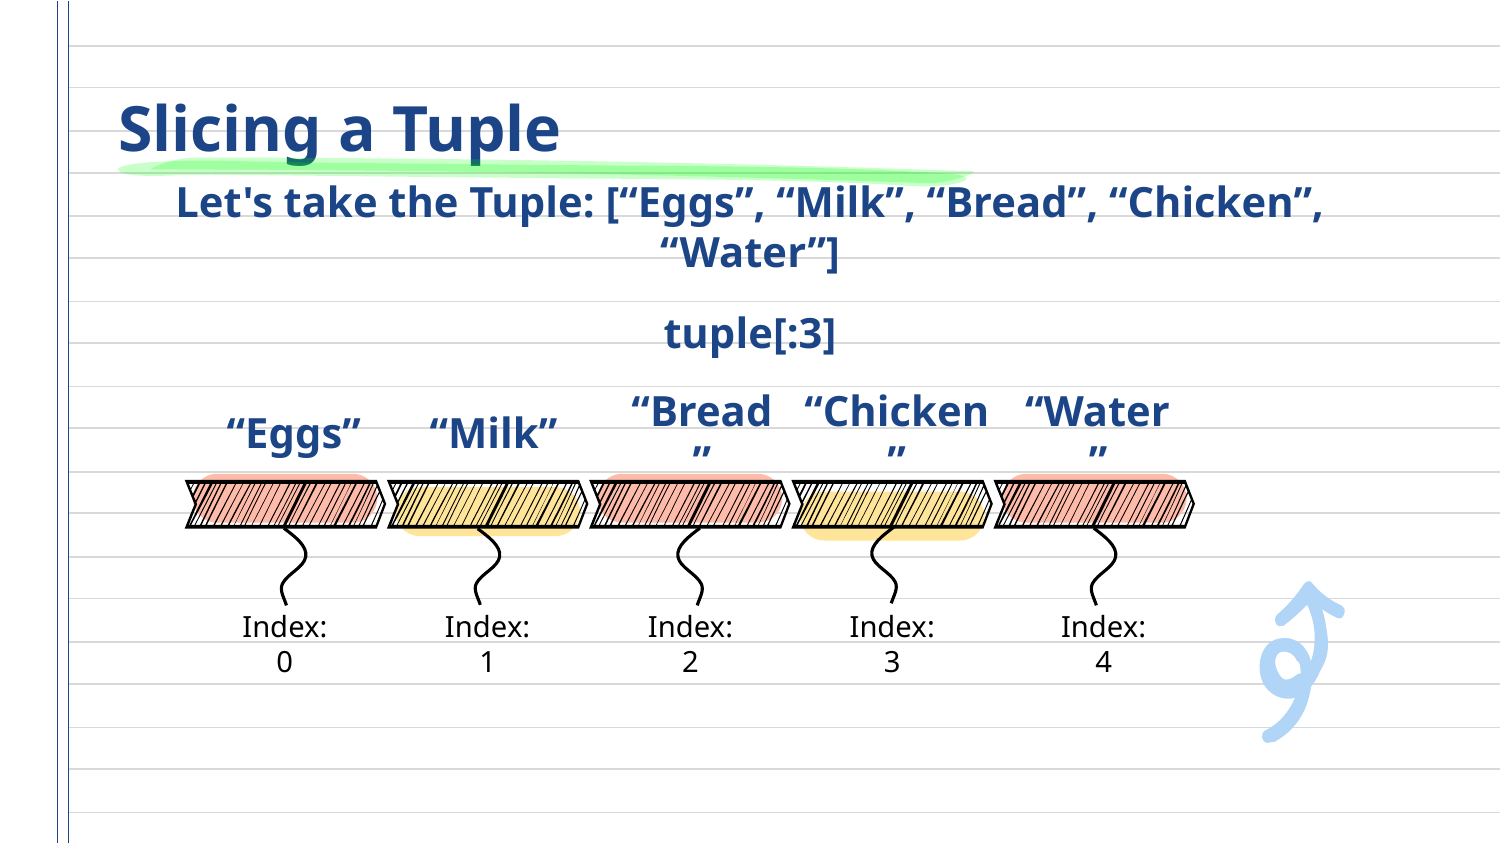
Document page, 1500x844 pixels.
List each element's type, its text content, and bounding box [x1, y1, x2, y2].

text_box [493, 487, 515, 524]
text_box [659, 484, 683, 523]
text_box [464, 487, 489, 524]
text_box Index: 4 [1028, 593, 1239, 736]
text_box [529, 487, 550, 524]
text_box [449, 487, 472, 524]
title Slicing a Tuple [118, 88, 1023, 179]
text_box Index: 3 [757, 593, 1028, 736]
text_box [312, 484, 338, 523]
text_box [321, 484, 344, 523]
text_box [607, 473, 773, 479]
text_box [877, 491, 897, 524]
text_box [589, 479, 791, 529]
text_box [568, 502, 580, 524]
text_box [842, 491, 863, 524]
text_box [271, 484, 294, 523]
text_box [830, 491, 851, 524]
text_box [523, 487, 544, 524]
text_box tuple[:3] [103, 279, 1397, 384]
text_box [1208, 631, 1379, 698]
text_box [1121, 484, 1147, 523]
text_box Index: 2 [555, 593, 757, 736]
text_box [675, 484, 698, 523]
text_box [305, 484, 329, 523]
text_box “Eggs” [198, 395, 390, 469]
text_box [1063, 484, 1087, 523]
text_box [480, 529, 573, 537]
text_box [209, 484, 234, 523]
text_box [710, 484, 734, 523]
text_box [425, 487, 449, 524]
text_box [1091, 528, 1116, 606]
text_box [456, 487, 479, 524]
text_box [475, 528, 500, 605]
text_box [1071, 484, 1097, 523]
text_box [507, 487, 530, 524]
text_box [224, 484, 249, 523]
text_box [1018, 484, 1043, 523]
text_box [972, 504, 984, 524]
text_box [667, 484, 692, 523]
text_box [726, 484, 748, 523]
text_box [1011, 473, 1178, 479]
text_box [904, 491, 926, 524]
text_box [696, 484, 719, 523]
text_box [772, 497, 783, 519]
text_box [652, 484, 676, 523]
text_box [918, 491, 941, 524]
text_box [236, 484, 260, 523]
text_box [1107, 484, 1132, 523]
text_box [402, 529, 477, 537]
text_box “Milk” [397, 395, 590, 469]
text_box [993, 479, 1195, 529]
text_box [927, 491, 947, 524]
text_box [338, 484, 362, 523]
text_box [803, 529, 890, 541]
text_box [262, 484, 288, 523]
text_box [202, 473, 368, 479]
text_box [898, 491, 918, 524]
text_box “Bread” [609, 401, 782, 469]
text_box [677, 528, 703, 606]
text_box [869, 491, 891, 524]
text_box [514, 487, 539, 524]
text_box [854, 491, 875, 524]
text_box [411, 487, 435, 524]
text_box [791, 479, 993, 529]
text_box [386, 479, 589, 529]
text_box “Chicken” [782, 398, 1002, 472]
text_box [473, 487, 495, 524]
text_box [944, 491, 965, 524]
text_box [933, 491, 953, 524]
text_box [911, 491, 932, 524]
text_box [346, 484, 368, 523]
text_box [281, 528, 306, 606]
text_box [1026, 484, 1050, 523]
text_box [356, 486, 375, 523]
text_box [247, 484, 272, 523]
text_box [1033, 484, 1057, 523]
text_box [547, 489, 567, 524]
text_box [823, 491, 844, 524]
text_box [871, 527, 897, 604]
text_box [614, 484, 638, 523]
text_box [217, 484, 241, 523]
text_box Let's take the Tuple: [“Eggs”, “Milk”, “Bread”, “Chicken”, “Water”] [103, 198, 1397, 279]
text_box Index: 1 [352, 593, 555, 736]
text_box [1147, 484, 1171, 523]
text_box Index: 0 [149, 593, 352, 736]
text_box [703, 484, 728, 523]
text_box [184, 479, 387, 529]
text_box [860, 491, 882, 524]
text_box [716, 484, 742, 523]
text_box [1100, 484, 1123, 523]
text_box [327, 484, 350, 523]
text_box [952, 493, 970, 524]
text_box [815, 491, 837, 524]
text_box [1114, 484, 1138, 523]
text_box [894, 529, 981, 541]
text_box “Water” [1002, 398, 1194, 472]
text_box [621, 484, 646, 523]
text_box [1045, 484, 1068, 523]
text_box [115, 157, 988, 187]
text_box [1080, 484, 1103, 523]
text_box [500, 487, 524, 524]
text_box [732, 484, 754, 523]
text_box [1056, 484, 1080, 523]
text_box [1154, 484, 1177, 523]
text_box [742, 484, 767, 523]
text_box [254, 484, 279, 523]
text_box [298, 484, 323, 523]
text_box [419, 487, 442, 524]
text_box [628, 484, 653, 523]
text_box [641, 484, 664, 523]
text_box [438, 487, 460, 524]
text_box [291, 484, 314, 523]
text_box [837, 491, 856, 524]
text_box [1136, 484, 1158, 523]
text_box [540, 487, 563, 524]
text_box [1177, 498, 1187, 518]
